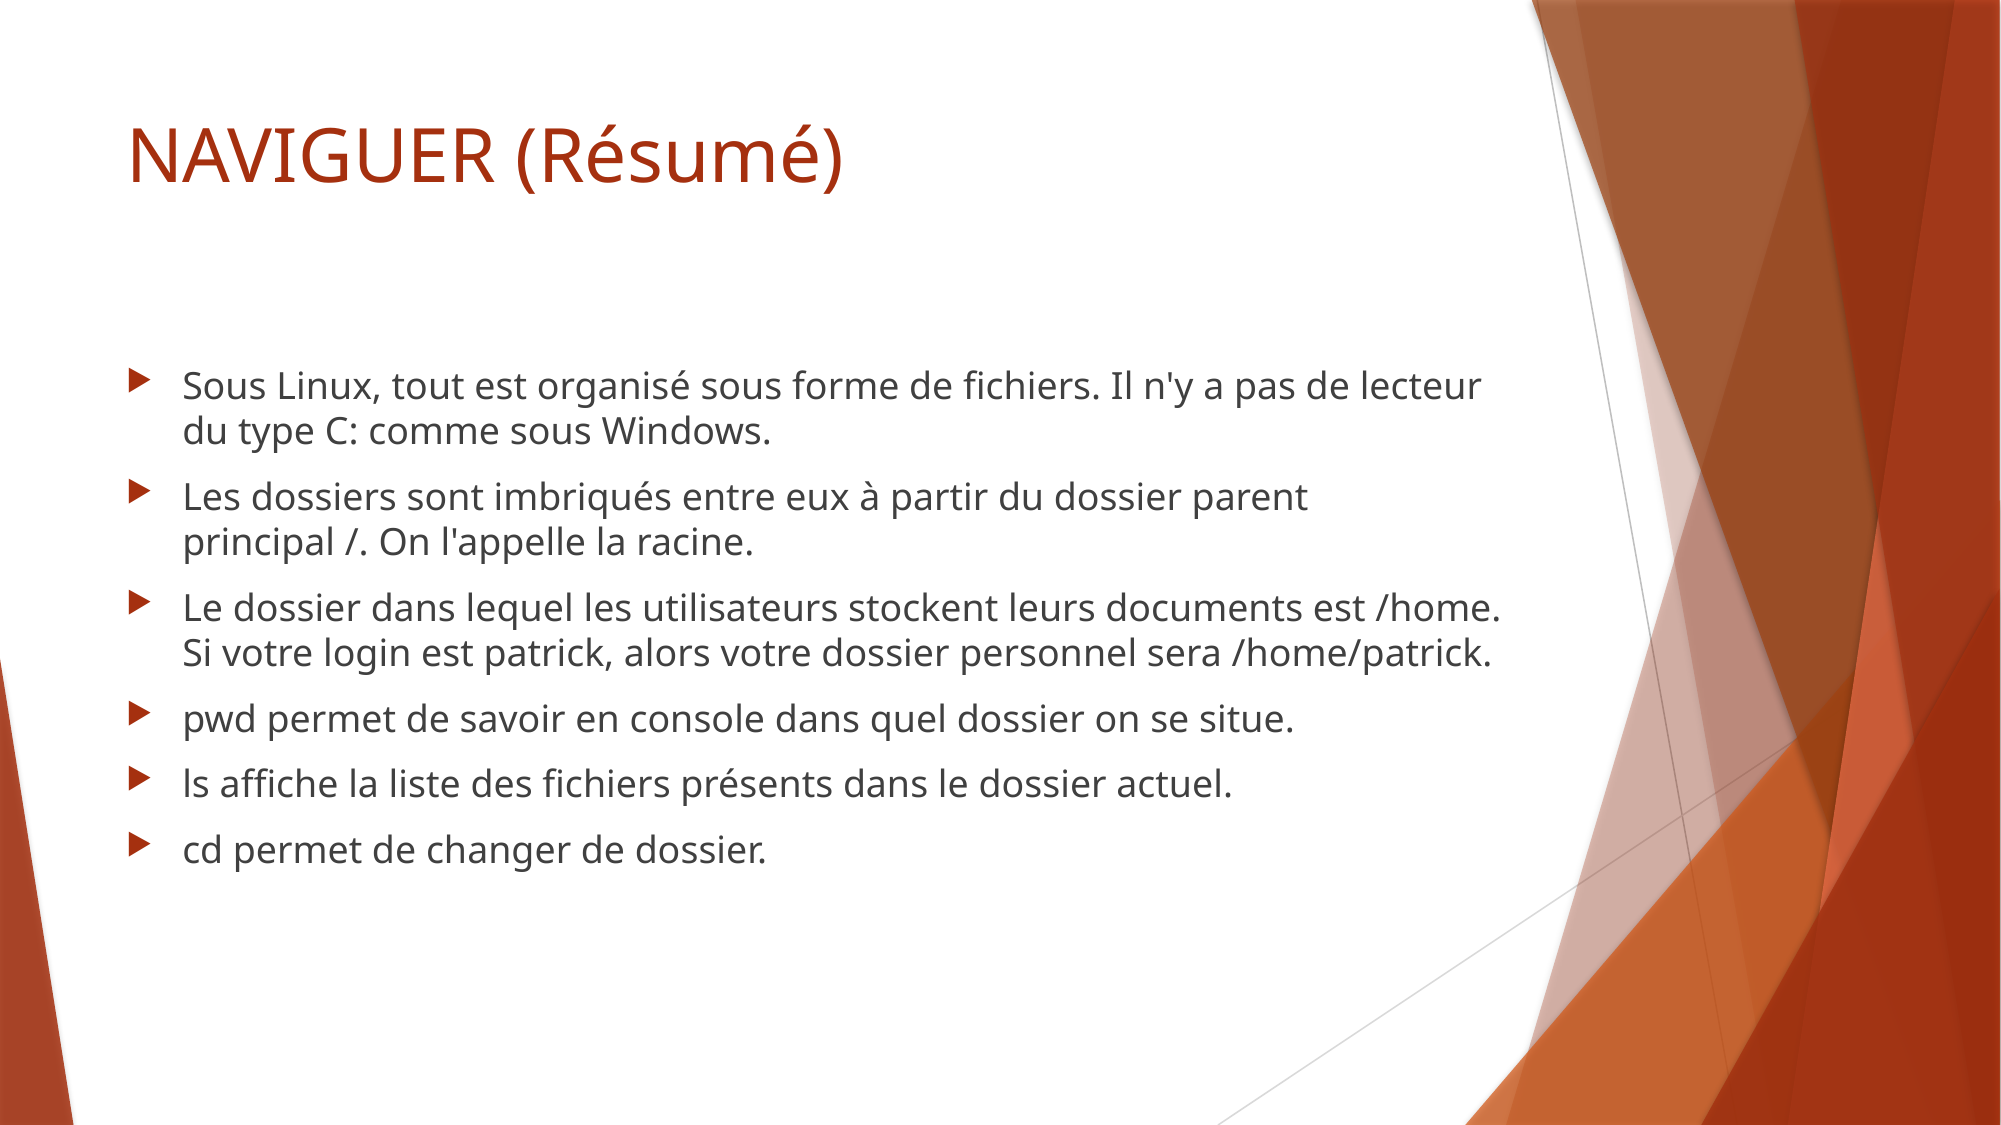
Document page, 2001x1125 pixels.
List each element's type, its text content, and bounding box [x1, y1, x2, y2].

list Sous Linux, tout est organisé sous forme de fichiers. Il n'y a pas de lecteur du type C: comme sous Windows. Les dossiers sont imbriqués entre eux à partir du dossier parent principal /. On l'appelle la racine. Le dossier dans lequel les utilisateurs stockent leurs documents est /home. Si votre login est patrick, alors votre dossier personnel sera /home/patrick. pwd permet de savoir en console dans quel dossier on se situe. ls affiche la liste des fichiers présents dans le dossier actuel. cd permet de changer de dossier. [111, 354, 1522, 992]
title NAVIGUER (Résumé) [111, 99, 1522, 317]
